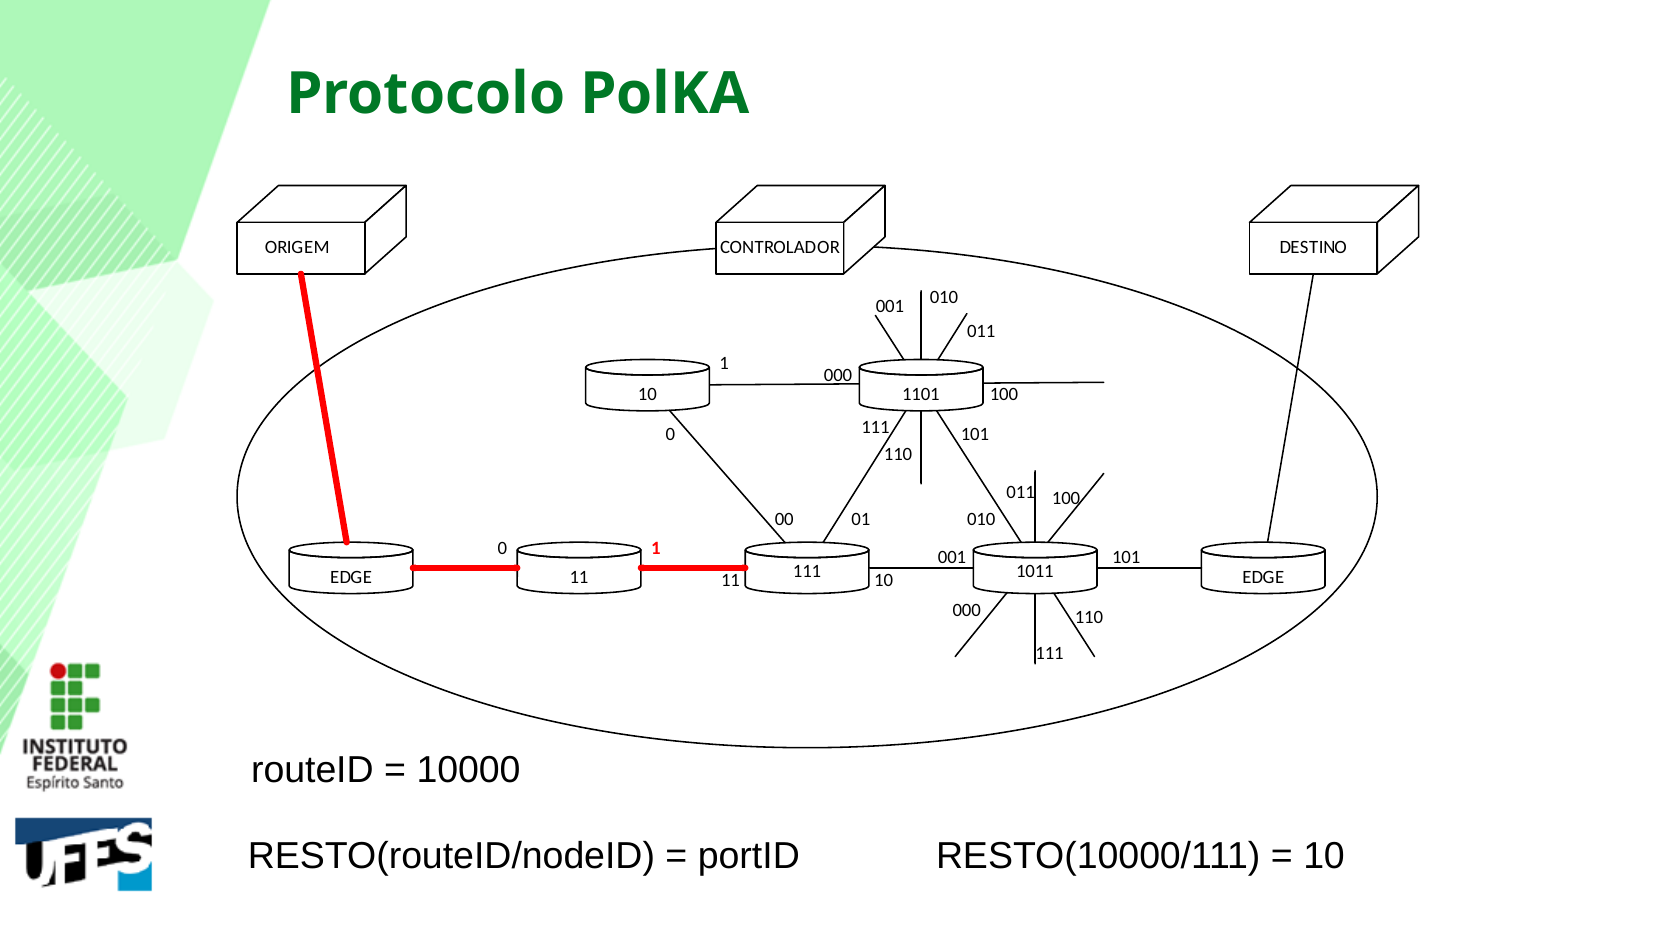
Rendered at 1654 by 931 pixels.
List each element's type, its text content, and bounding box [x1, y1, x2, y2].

text_box RESTO(routeID/nodeID) = portID [233, 823, 824, 884]
text_box routeID = 10000 [236, 749, 544, 798]
picture [0, 0, 1654, 930]
text_box Protocolo PolKA [271, 47, 1323, 133]
text_box RESTO(10000/111) = 10 [921, 823, 1512, 884]
